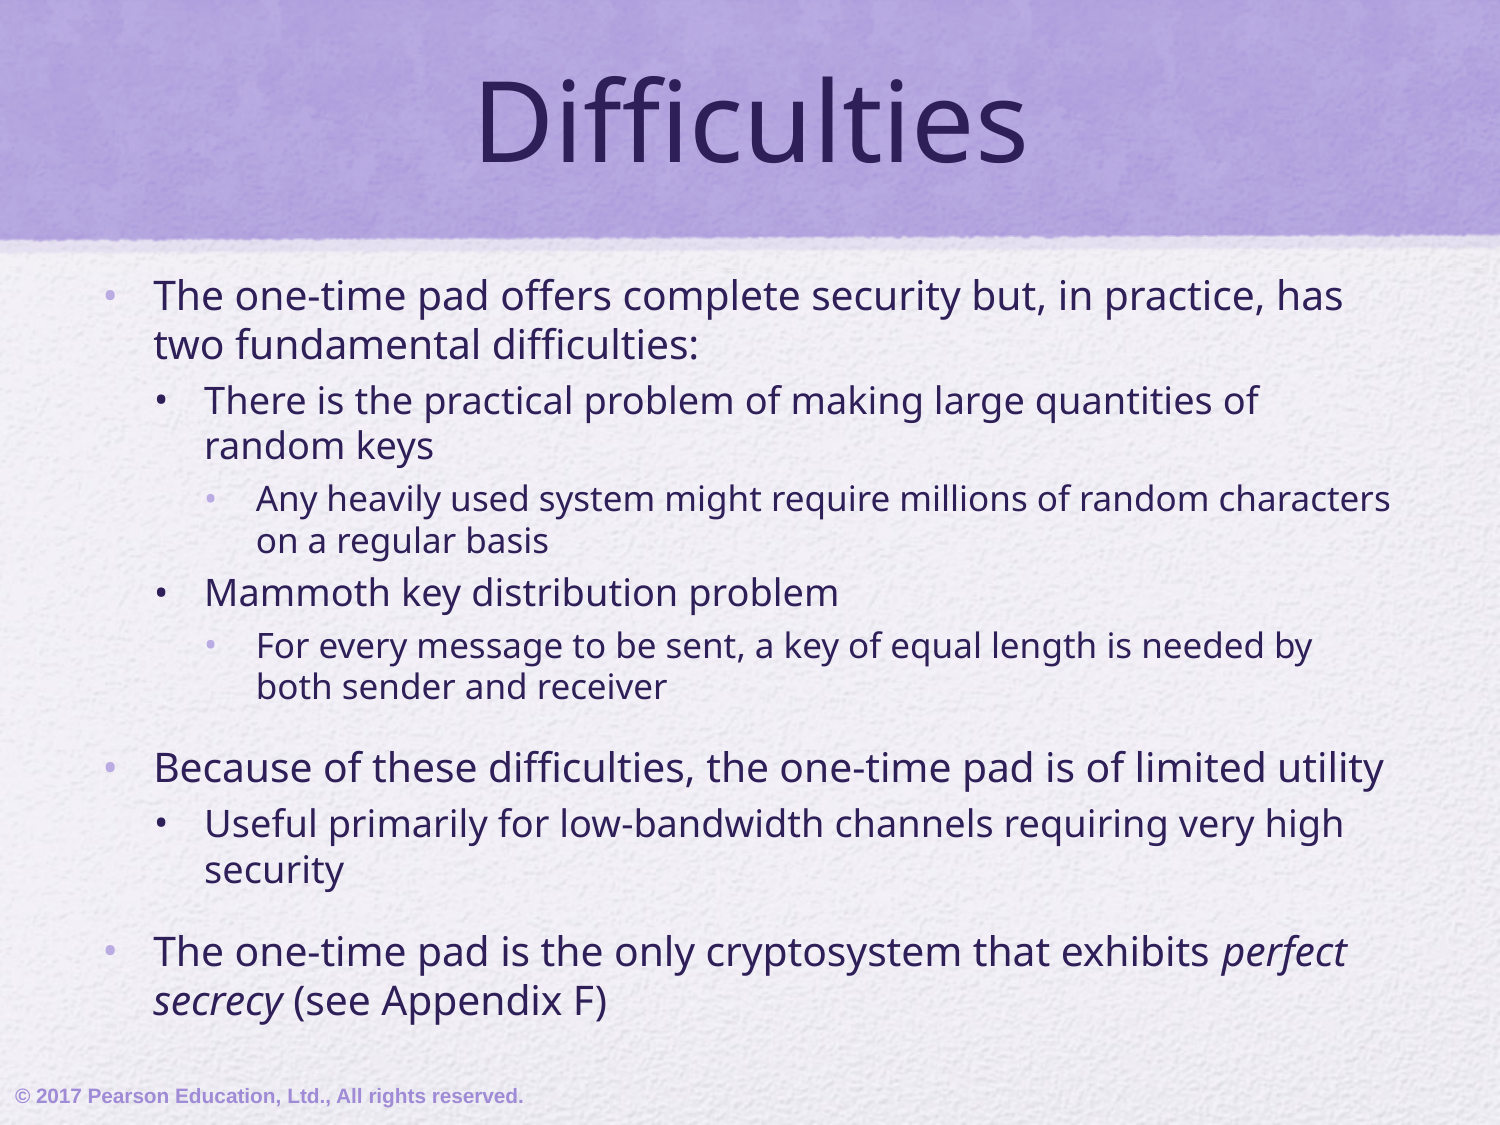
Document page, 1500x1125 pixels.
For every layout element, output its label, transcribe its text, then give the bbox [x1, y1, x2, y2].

title Difficulties [129, 6, 1373, 239]
list The one-time pad offers complete security but, in practice, has two fundamental difficulties: There is the practical problem of making large quantities of random keys Any heavily used system might require millions of random characters on a regular basis Mammoth key distribution problem For every message to be sent, a key of equal length is needed by both sender and receiver Because of these difficulties, the one-time pad is of limited utility Useful primarily for low-bandwidth channels requiring very high security The one-time pad is the only cryptosystem that exhibits perfect secrecy (see Appendix F) [87, 262, 1413, 1062]
picture [0, 225, 1500, 1125]
footer © 2017 Pearson Education, Ltd., All rights reserved. [0, 1065, 1063, 1125]
